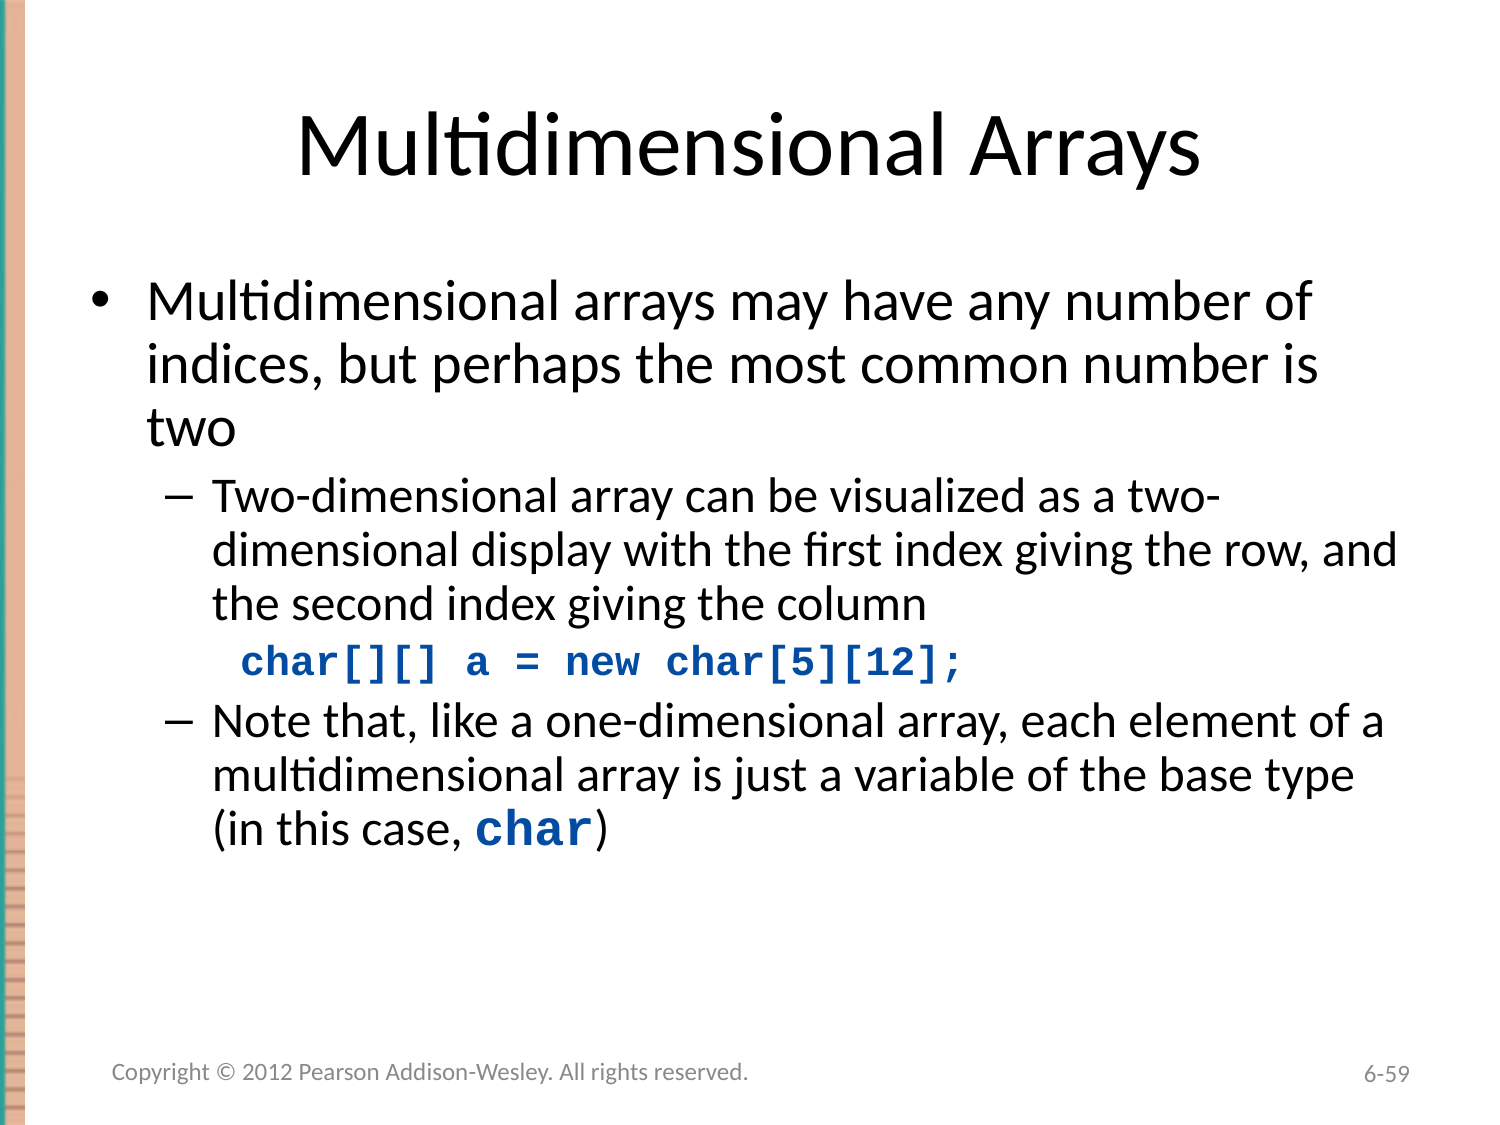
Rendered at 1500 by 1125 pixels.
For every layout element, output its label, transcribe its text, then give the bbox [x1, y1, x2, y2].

title Multidimensional Arrays [74, 44, 1426, 233]
list Multidimensional arrays may have any number of indices, but perhaps the most common number is two Two-dimensional array can be visualized as a two-dimensional display with the first index giving the row, and the second index giving the column char[][] a = new char[5][12]; Note that, like a one-dimensional array, each element of a multidimensional array is just a variable of the base type (in this case, char) [74, 262, 1426, 1006]
footer Copyright © 2012 Pearson Addison-Wesley. All rights reserved. [75, 1040, 788, 1100]
picture [0, 0, 25, 1125]
slide_number 6-59 [1074, 1042, 1425, 1103]
